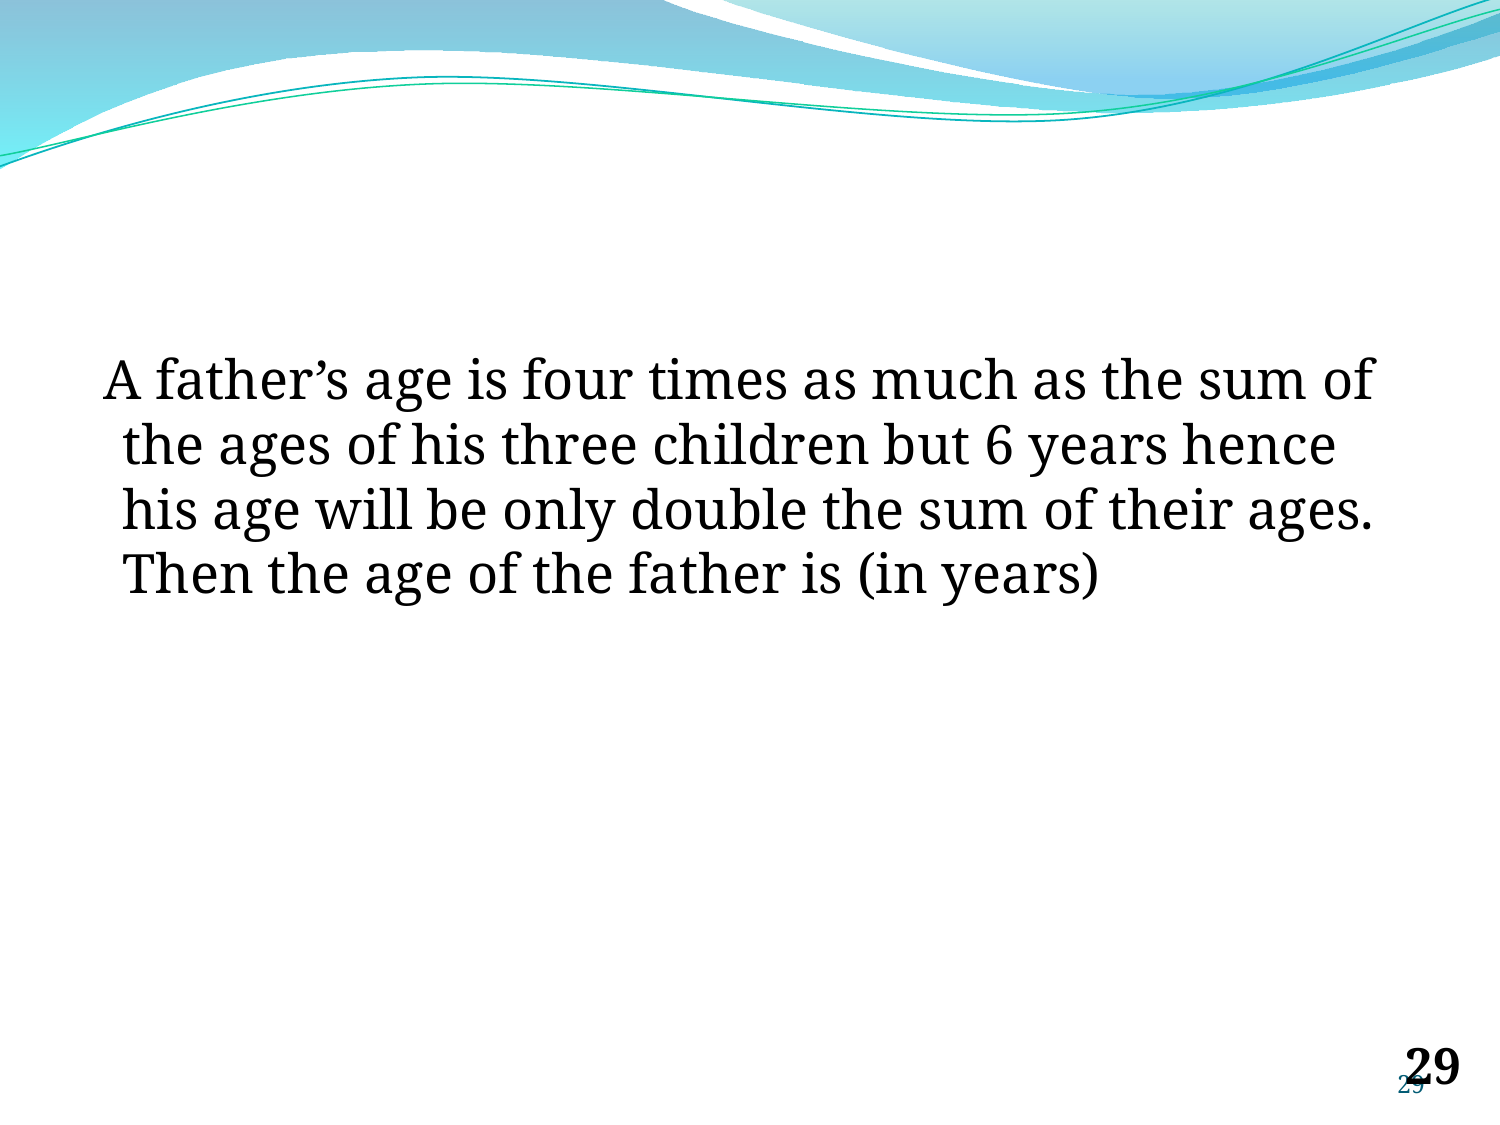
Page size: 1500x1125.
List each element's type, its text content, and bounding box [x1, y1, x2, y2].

list A father’s age is four times as much as the sum of the ages of his three children but 6 years hence his age will be only double the sum of their ages. Then the age of the father is (in years) [62, 337, 1425, 700]
slide_number ‹#› [1299, 1032, 1462, 1103]
